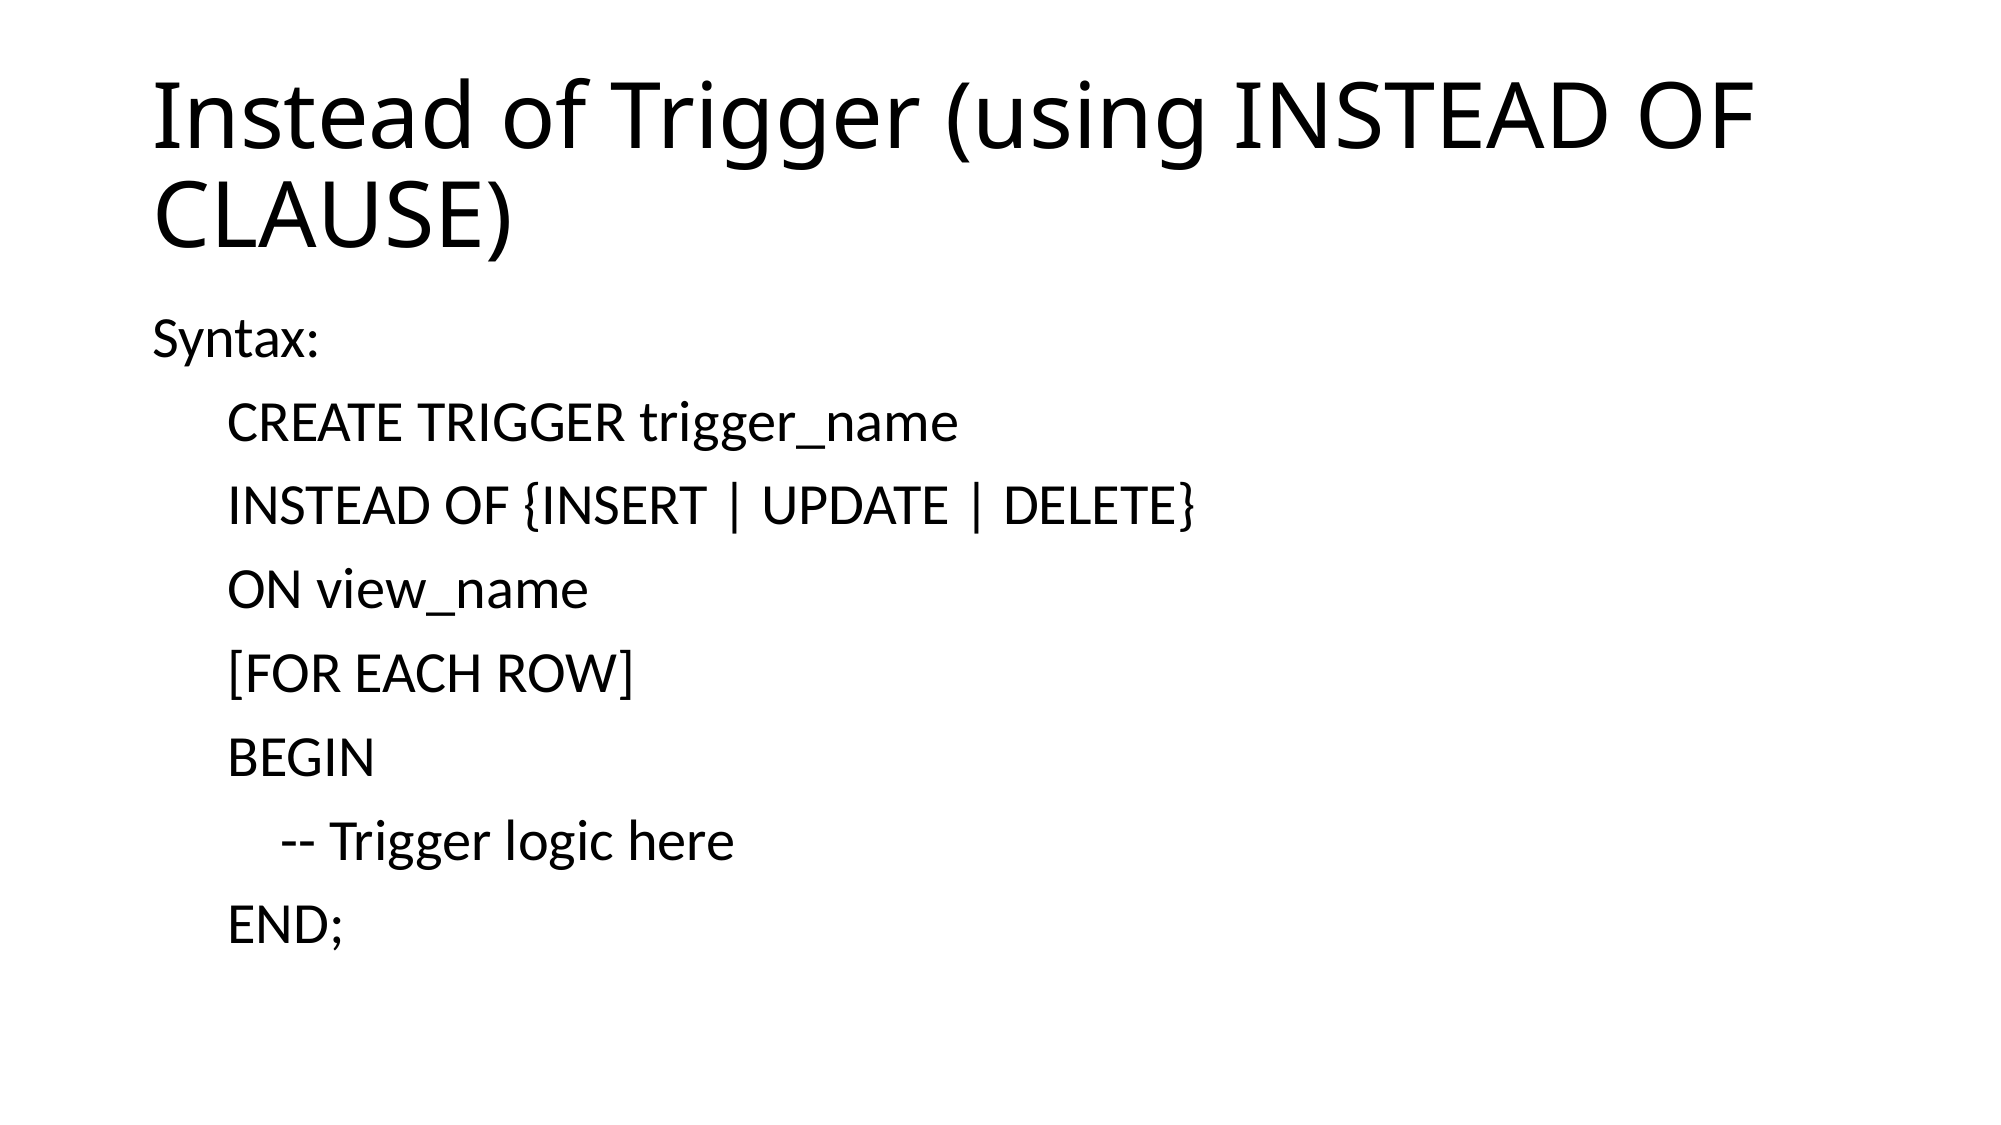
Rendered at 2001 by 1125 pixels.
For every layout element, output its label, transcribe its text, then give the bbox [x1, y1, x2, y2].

title Instead of Trigger (using INSTEAD OF CLAUSE) [137, 59, 1863, 278]
list Syntax: CREATE TRIGGER trigger_name INSTEAD OF {INSERT | UPDATE | DELETE} ON view_name [FOR EACH ROW] BEGIN -- Trigger logic here END; [137, 299, 1863, 1014]
